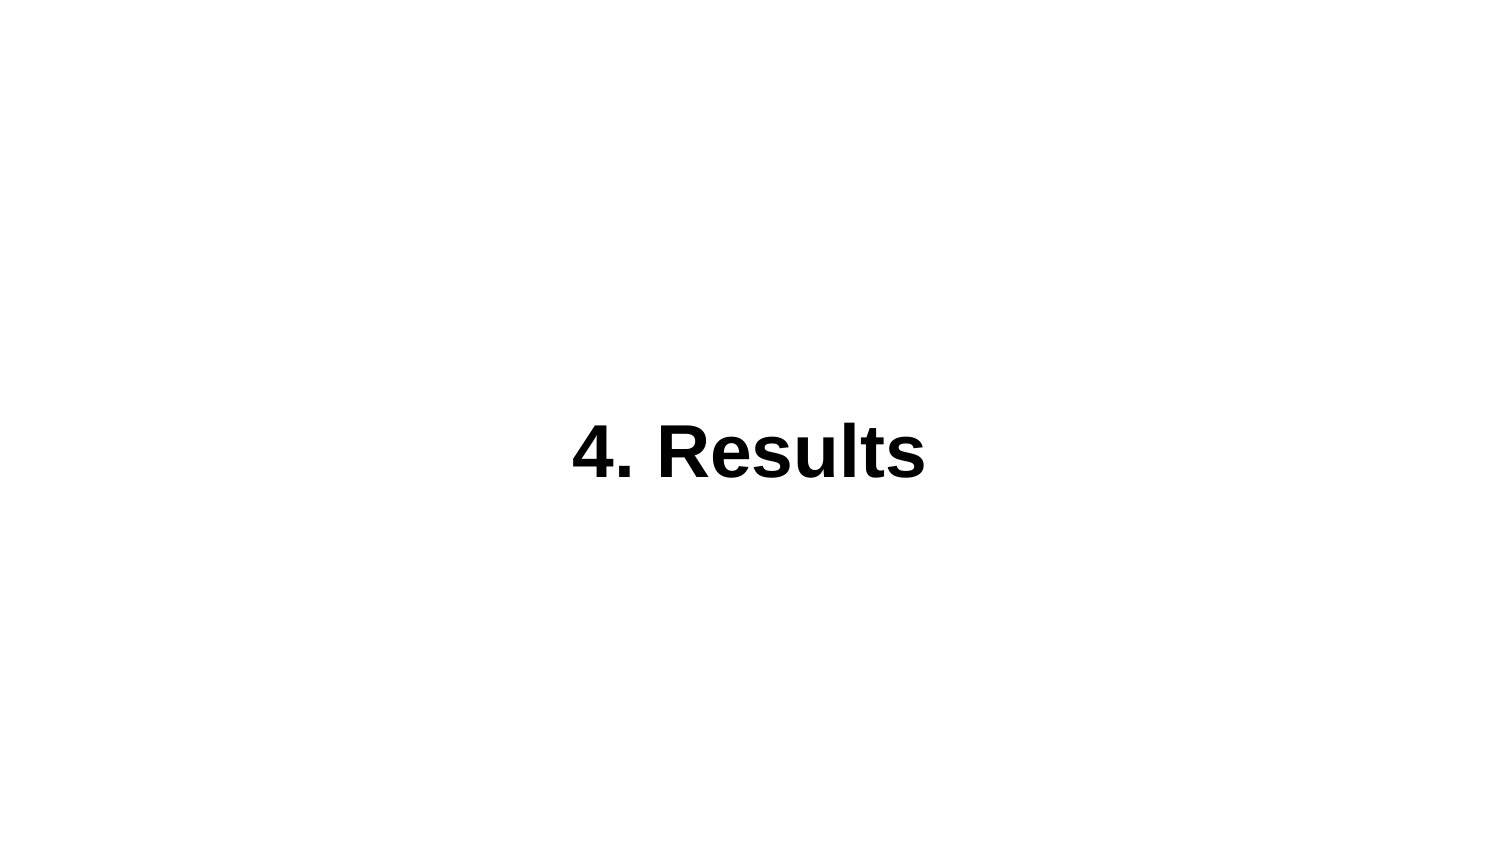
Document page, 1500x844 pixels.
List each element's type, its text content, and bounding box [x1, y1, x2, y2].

text_box 4. Results [117, 366, 1383, 493]
